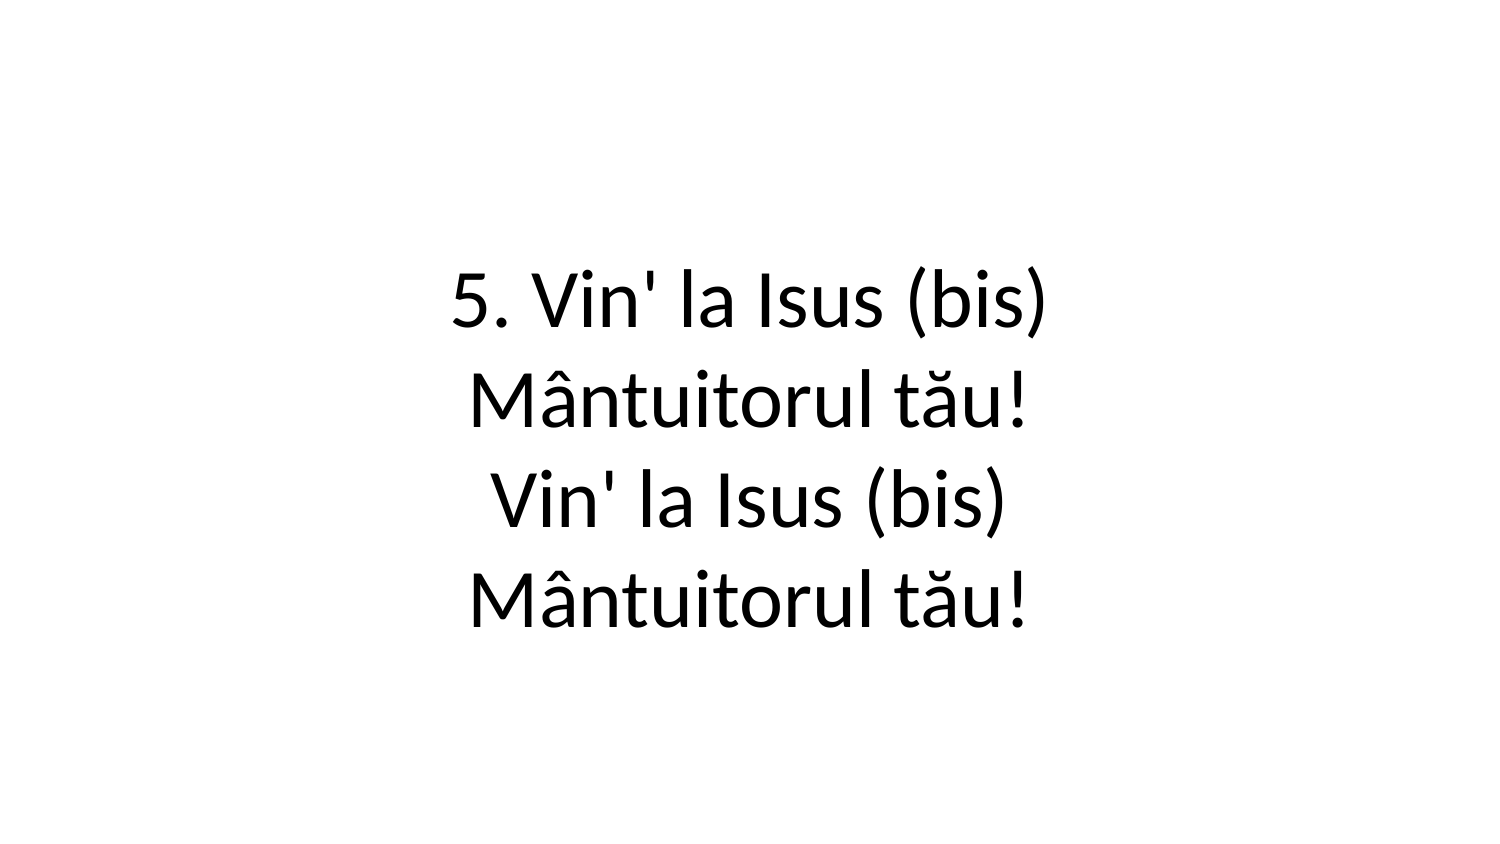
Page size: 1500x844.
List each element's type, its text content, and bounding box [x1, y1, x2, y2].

text_box 5. Vin' la Isus (bis) Mântuitorul tău! Vin' la Isus (bis) Mântuitorul tău! [434, 192, 1066, 652]
